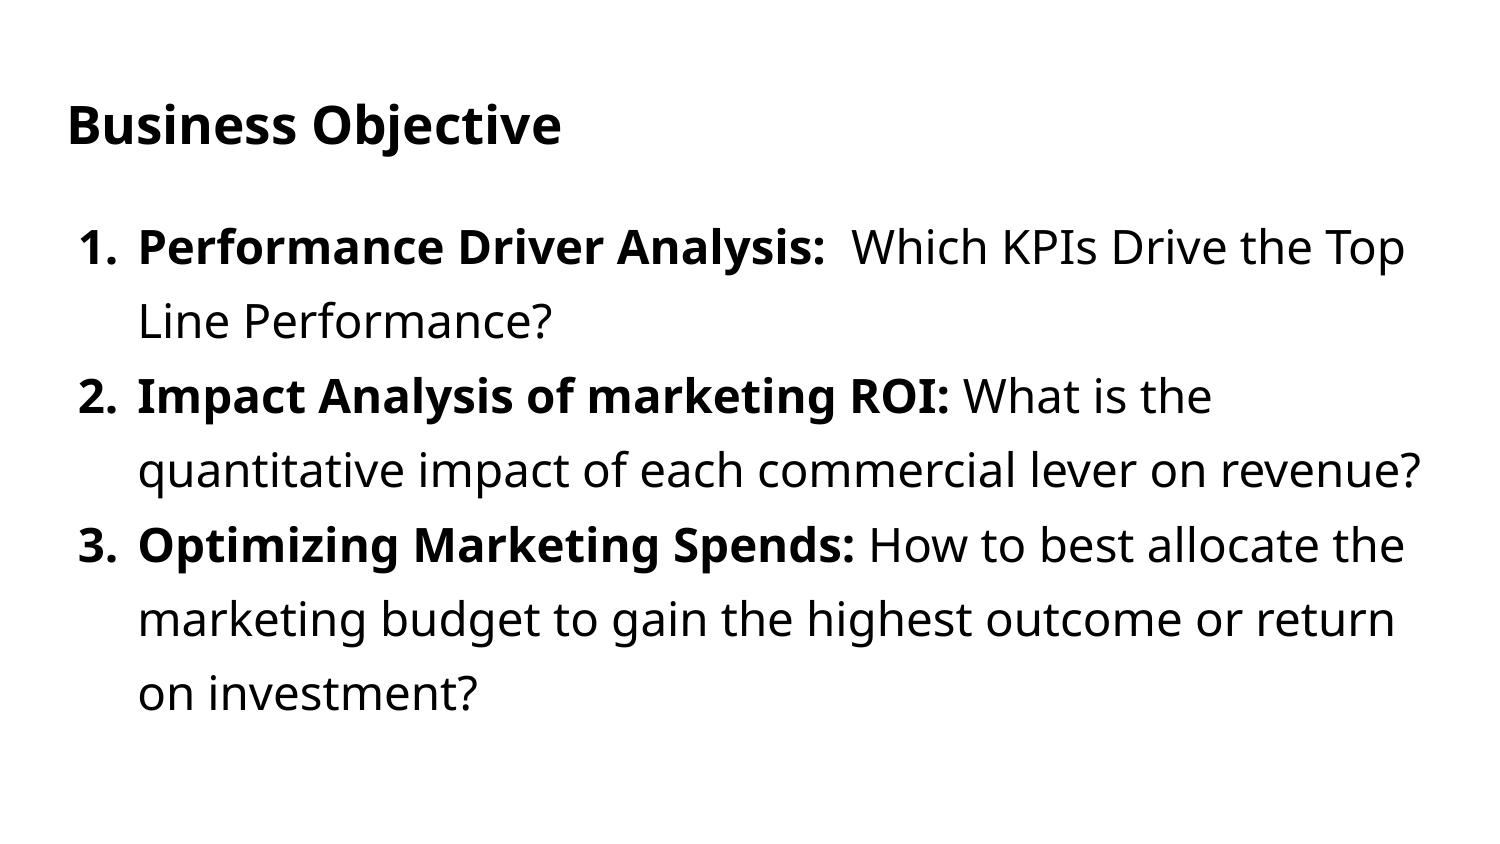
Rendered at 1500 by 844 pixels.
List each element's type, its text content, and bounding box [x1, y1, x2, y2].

list Performance Driver Analysis: Which KPIs Drive the Top Line Performance? Impact Analysis of marketing ROI: What is the quantitative impact of each commercial lever on revenue? Optimizing Marketing Spends: How to best allocate the marketing budget to gain the highest outcome or return on investment? [51, 189, 1449, 750]
title Business Objective [51, 72, 1449, 176]
